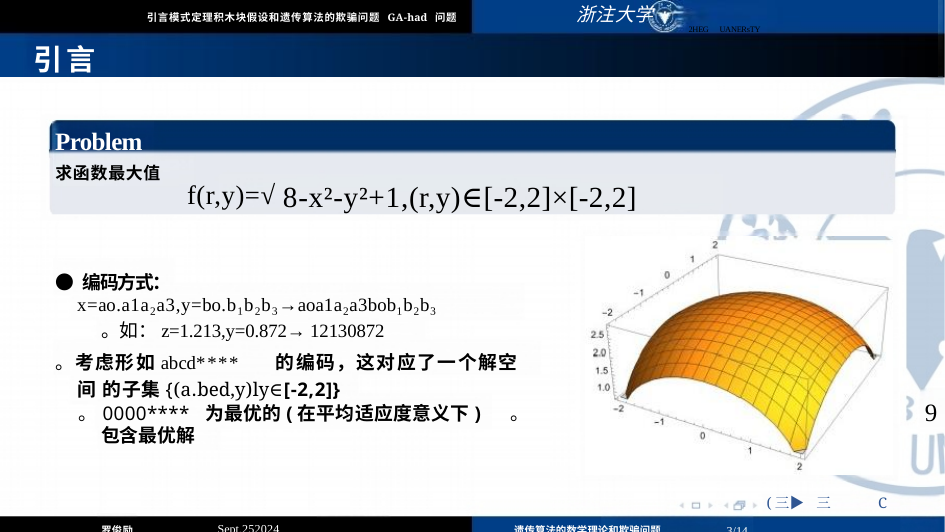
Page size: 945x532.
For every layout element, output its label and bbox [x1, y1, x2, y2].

picture [0, 0, 945, 532]
text_box [0, 0, 938, 78]
